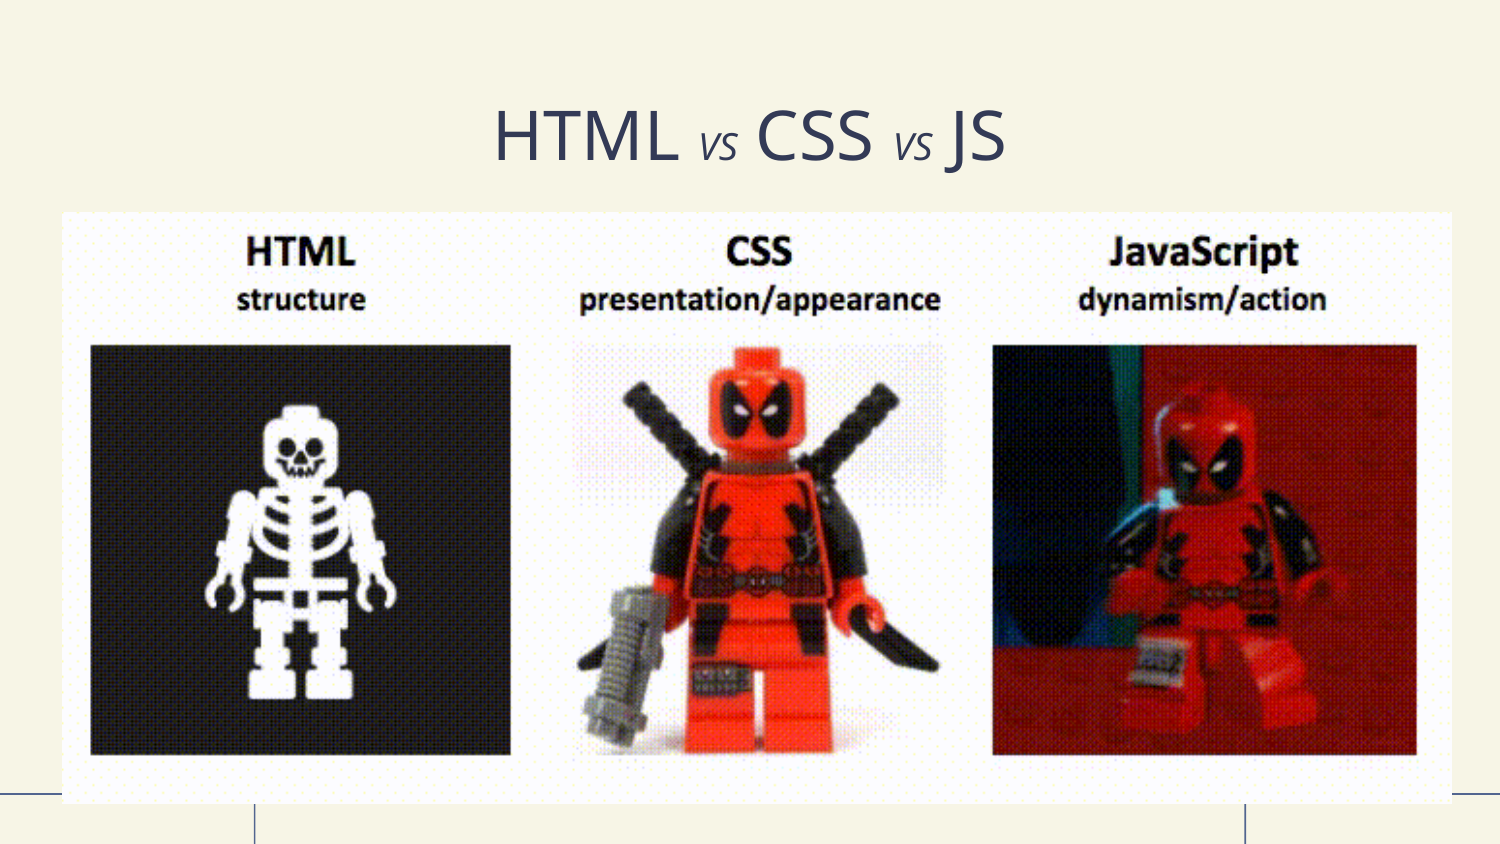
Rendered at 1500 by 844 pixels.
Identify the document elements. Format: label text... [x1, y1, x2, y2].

title HTML VS CSS VS JS [282, 88, 1218, 178]
picture [62, 211, 1452, 805]
